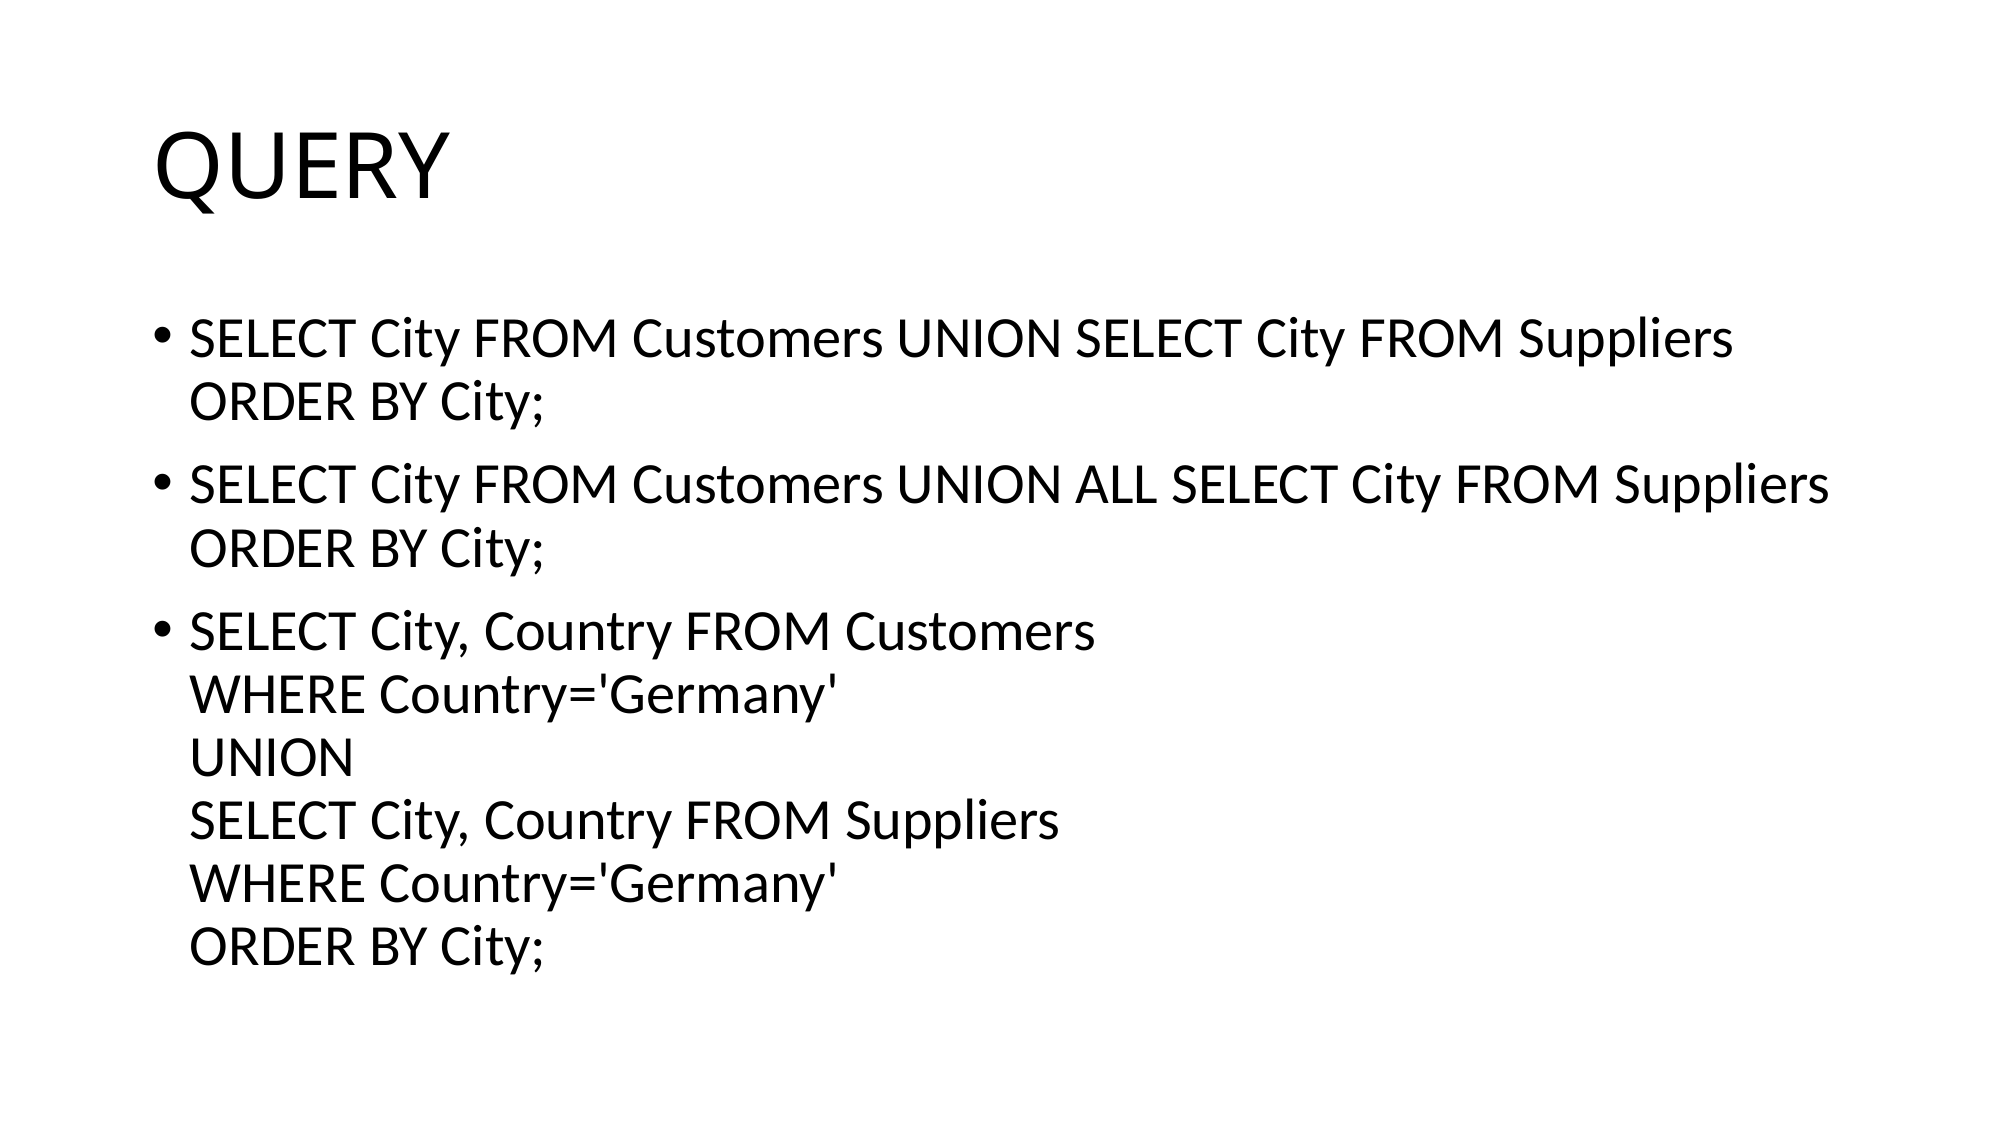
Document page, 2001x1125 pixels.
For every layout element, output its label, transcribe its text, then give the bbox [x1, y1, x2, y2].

list SELECT City FROM Customers UNION SELECT City FROM Suppliers ORDER BY City; SELECT City FROM Customers UNION ALL SELECT City FROM Suppliers ORDER BY City; SELECT City, Country FROM Customers WHERE Country='Germany' UNION SELECT City, Country FROM Suppliers WHERE Country='Germany' ORDER BY City; [137, 299, 1863, 1014]
title QUERY [137, 59, 1863, 278]
